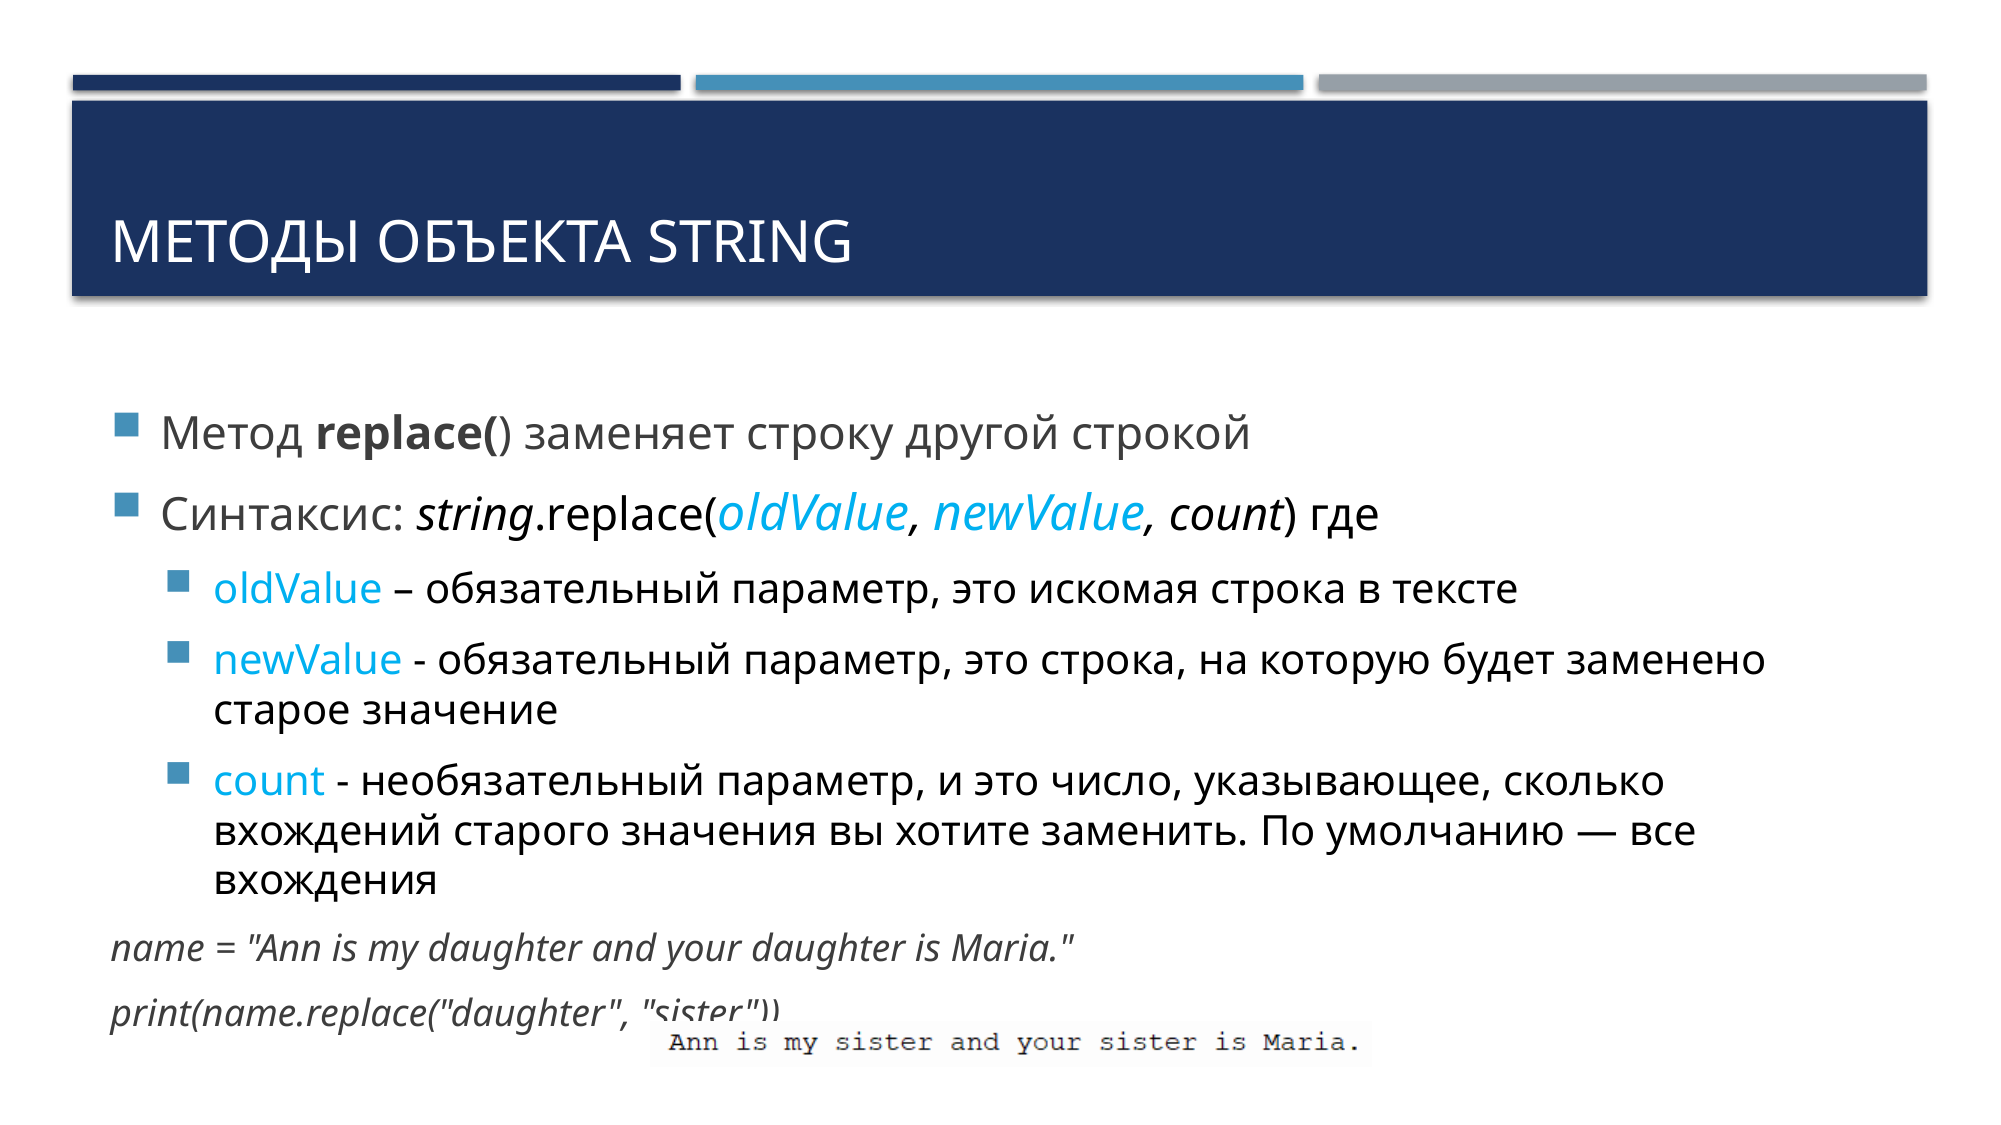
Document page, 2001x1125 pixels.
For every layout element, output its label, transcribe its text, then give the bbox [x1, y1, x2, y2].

list Метод replace() заменяет строку другой строкой Синтаксис: string.replace(oldValue, newValue, count) где oldValue – обязательный параметр, это искомая строка в тексте newValue - обязательный параметр, это строка, на которую будет заменено старое значение count - необязательный параметр, и это число, указывающее, сколько вхождений старого значения вы хотите заменить. По умолчанию — все вхождения name = "Ann is my daughter and your daughter is Maria." print(name.replace("daughter", "sister")) [95, 357, 1905, 1079]
title Методы объекта string [95, 115, 1905, 282]
picture [650, 1020, 1373, 1067]
